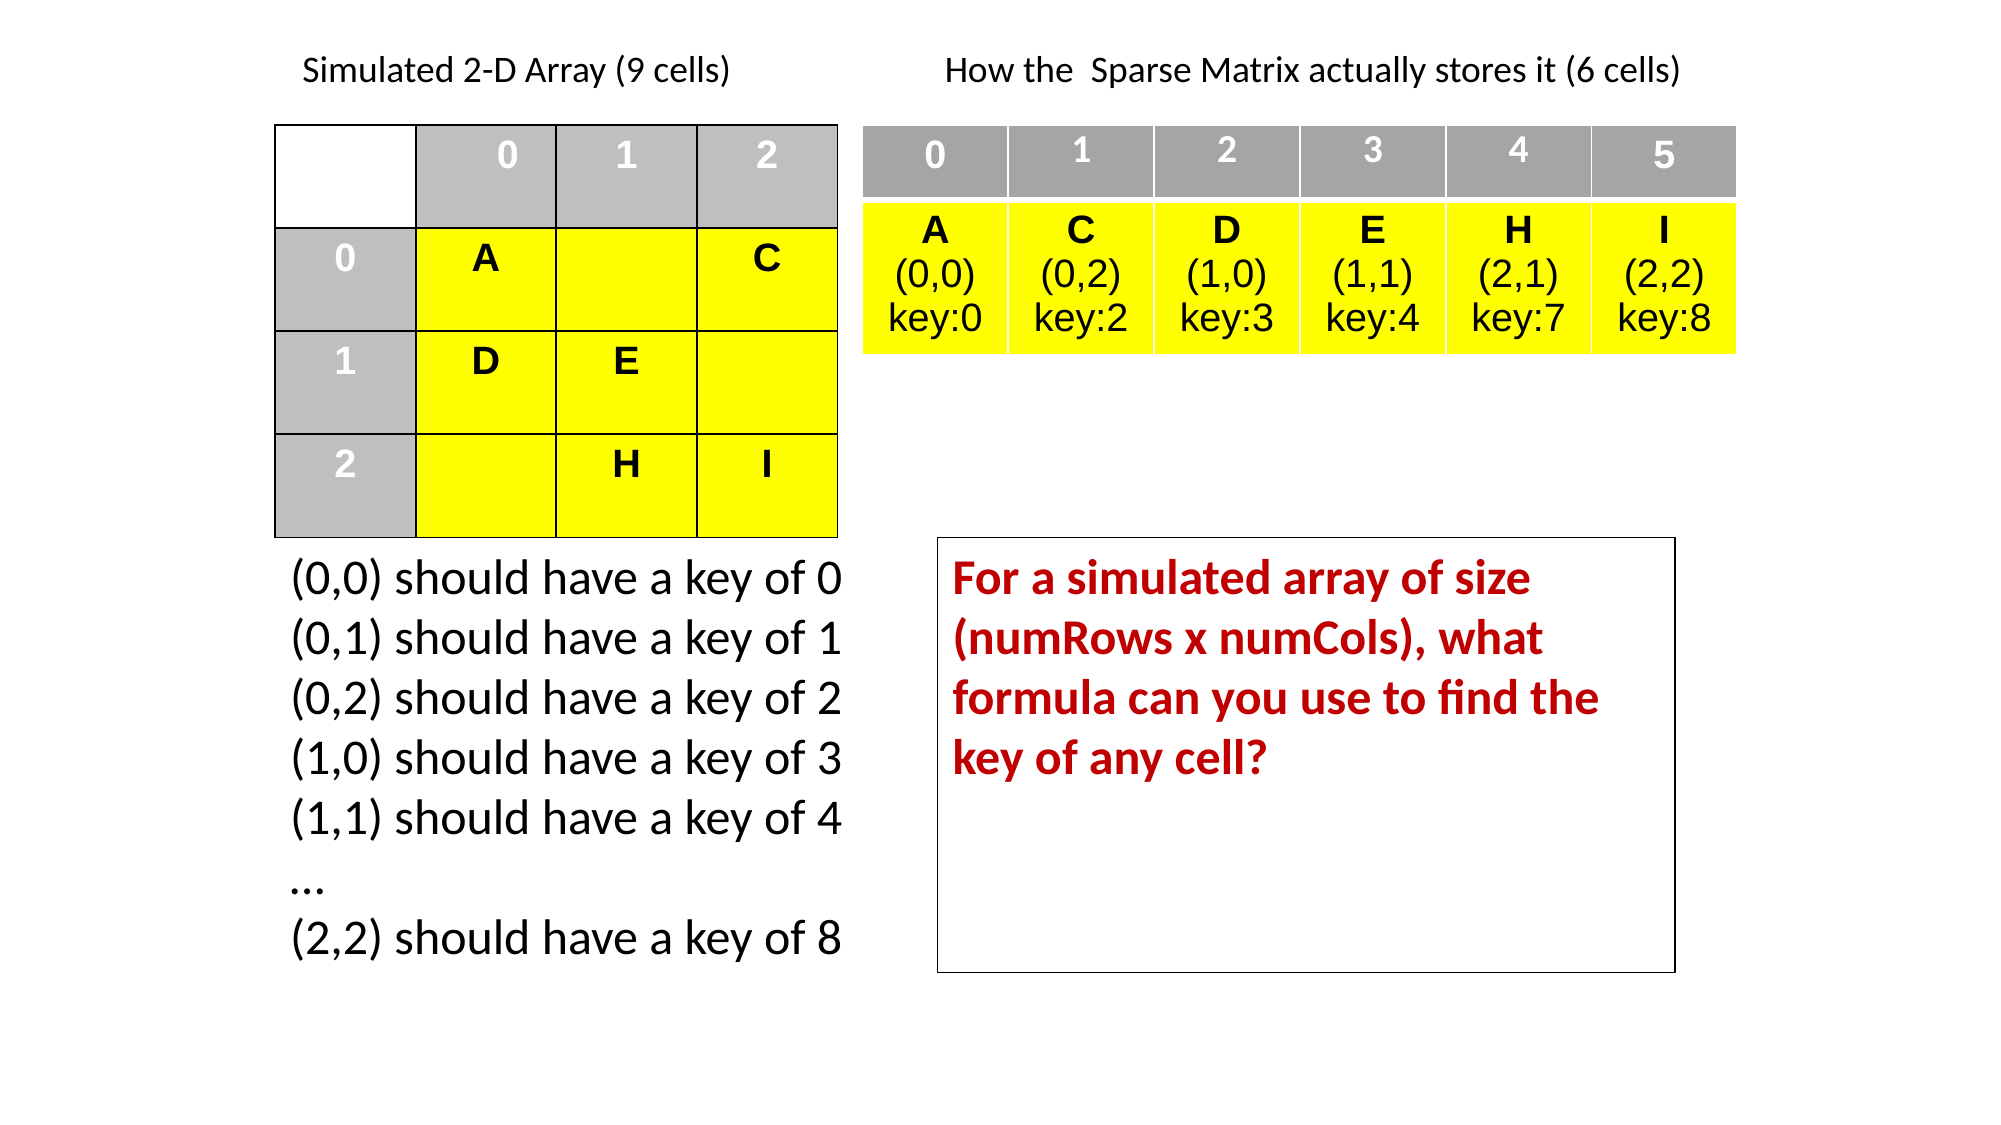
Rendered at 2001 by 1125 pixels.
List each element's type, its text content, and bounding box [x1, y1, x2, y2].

table_header 3 [1301, 126, 1445, 197]
table_cell A [417, 229, 555, 330]
table_cell 1 [276, 332, 415, 433]
table_cell A (0,0) key:0 [863, 203, 1007, 354]
table_header [276, 126, 415, 227]
table_cell H [557, 435, 696, 537]
table_header 1 [557, 126, 696, 227]
text_box For a simulated array of size (numRows x numCols), what formula can you use to find the key of any cell? [937, 537, 1675, 973]
table_header 0 [417, 126, 555, 227]
table_cell D [417, 332, 555, 433]
text_box (0,0) should have a key of 0 (0,1) should have a key of 1 (0,2) should have a key of 2 (1,0) should have a key of 3 (1,1) should have a key of 4 … (2,2) should have a key of 8 [274, 537, 888, 973]
table_cell C [698, 229, 837, 330]
table_cell [417, 435, 555, 537]
table_header 4 [1447, 126, 1591, 197]
table_cell [698, 332, 837, 433]
table_cell E [557, 332, 696, 433]
table_header 5 [1592, 126, 1736, 197]
table_cell 2 [276, 435, 415, 537]
table_cell D (1,0) key:3 [1155, 203, 1299, 354]
text_box Simulated 2-D Array (9 cells) How the Sparse Matrix actually stores it (6 cells) [287, 37, 1725, 98]
table_cell 0 [276, 229, 415, 330]
table_cell C (0,2) key:2 [1009, 203, 1153, 354]
table_header 1 [1009, 126, 1153, 197]
table_cell E (1,1) key:4 [1301, 203, 1445, 354]
table_header 0 [863, 126, 1007, 197]
table_cell H (2,1) key:7 [1447, 203, 1591, 354]
table_cell I [698, 435, 837, 537]
table_cell [557, 229, 696, 330]
table_header 2 [698, 126, 837, 227]
table_cell I (2,2) key:8 [1592, 203, 1736, 354]
table_header 2 [1155, 126, 1299, 197]
